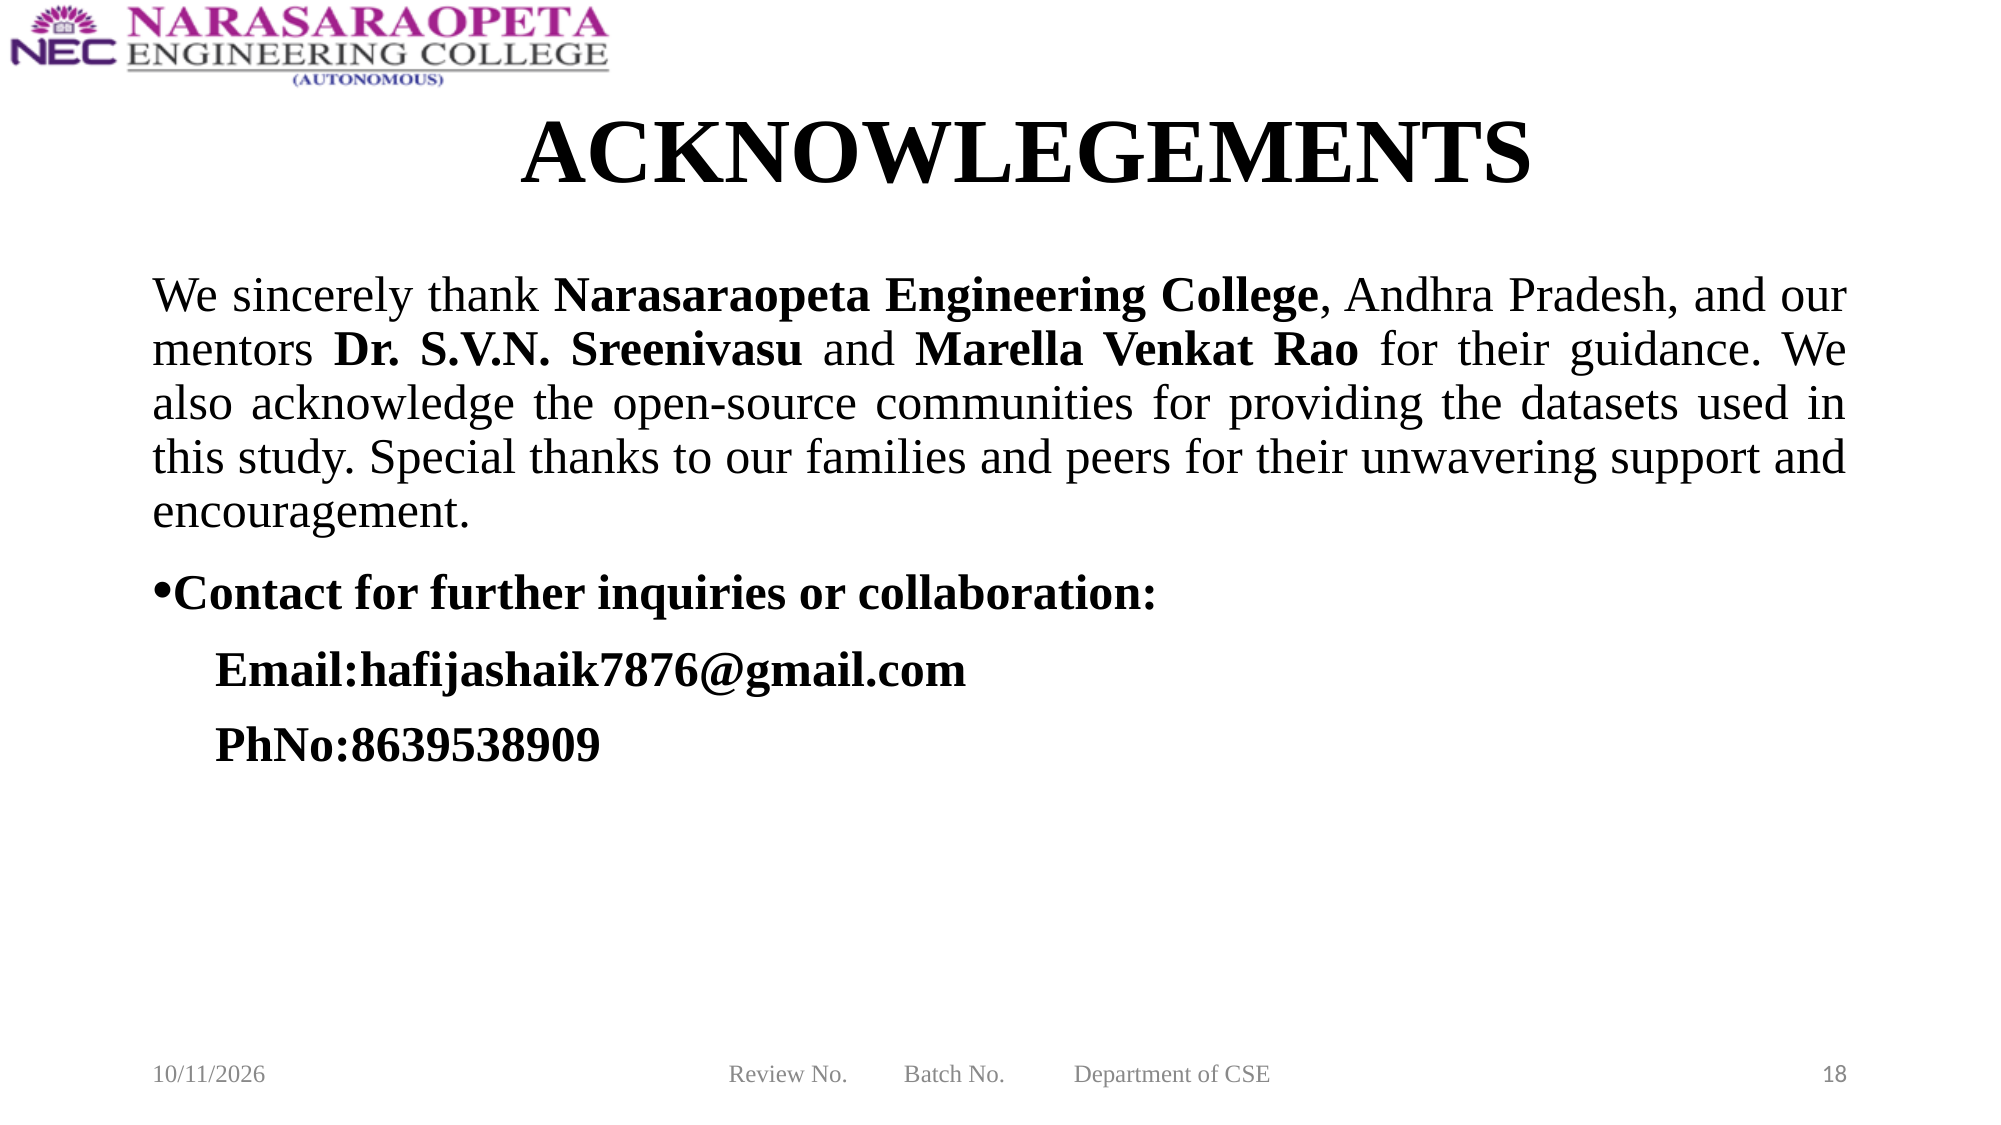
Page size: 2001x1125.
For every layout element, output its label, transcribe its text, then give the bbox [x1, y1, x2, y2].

slide_number 18 [1412, 1042, 1863, 1103]
list We sincerely thank Narasaraopeta Engineering College, Andhra Pradesh, and our mentors Dr. S.V.N. Sreenivasu and Marella Venkat Rao for their guidance. We also acknowledge the open-source communities for providing the datasets used in this study. Special thanks to our families and peers for their unwavering support and encouragement. •Contact for further inquiries or collaboration: Email:hafijashaik7876@gmail.com PhNo:8639538909 [137, 261, 1863, 1014]
footer Review No. Batch No. Department of CSE [662, 1042, 1338, 1103]
picture [0, 0, 1280, 719]
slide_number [137, 1042, 588, 1103]
title ACKNOWLEGEMENTS [193, 59, 1863, 245]
